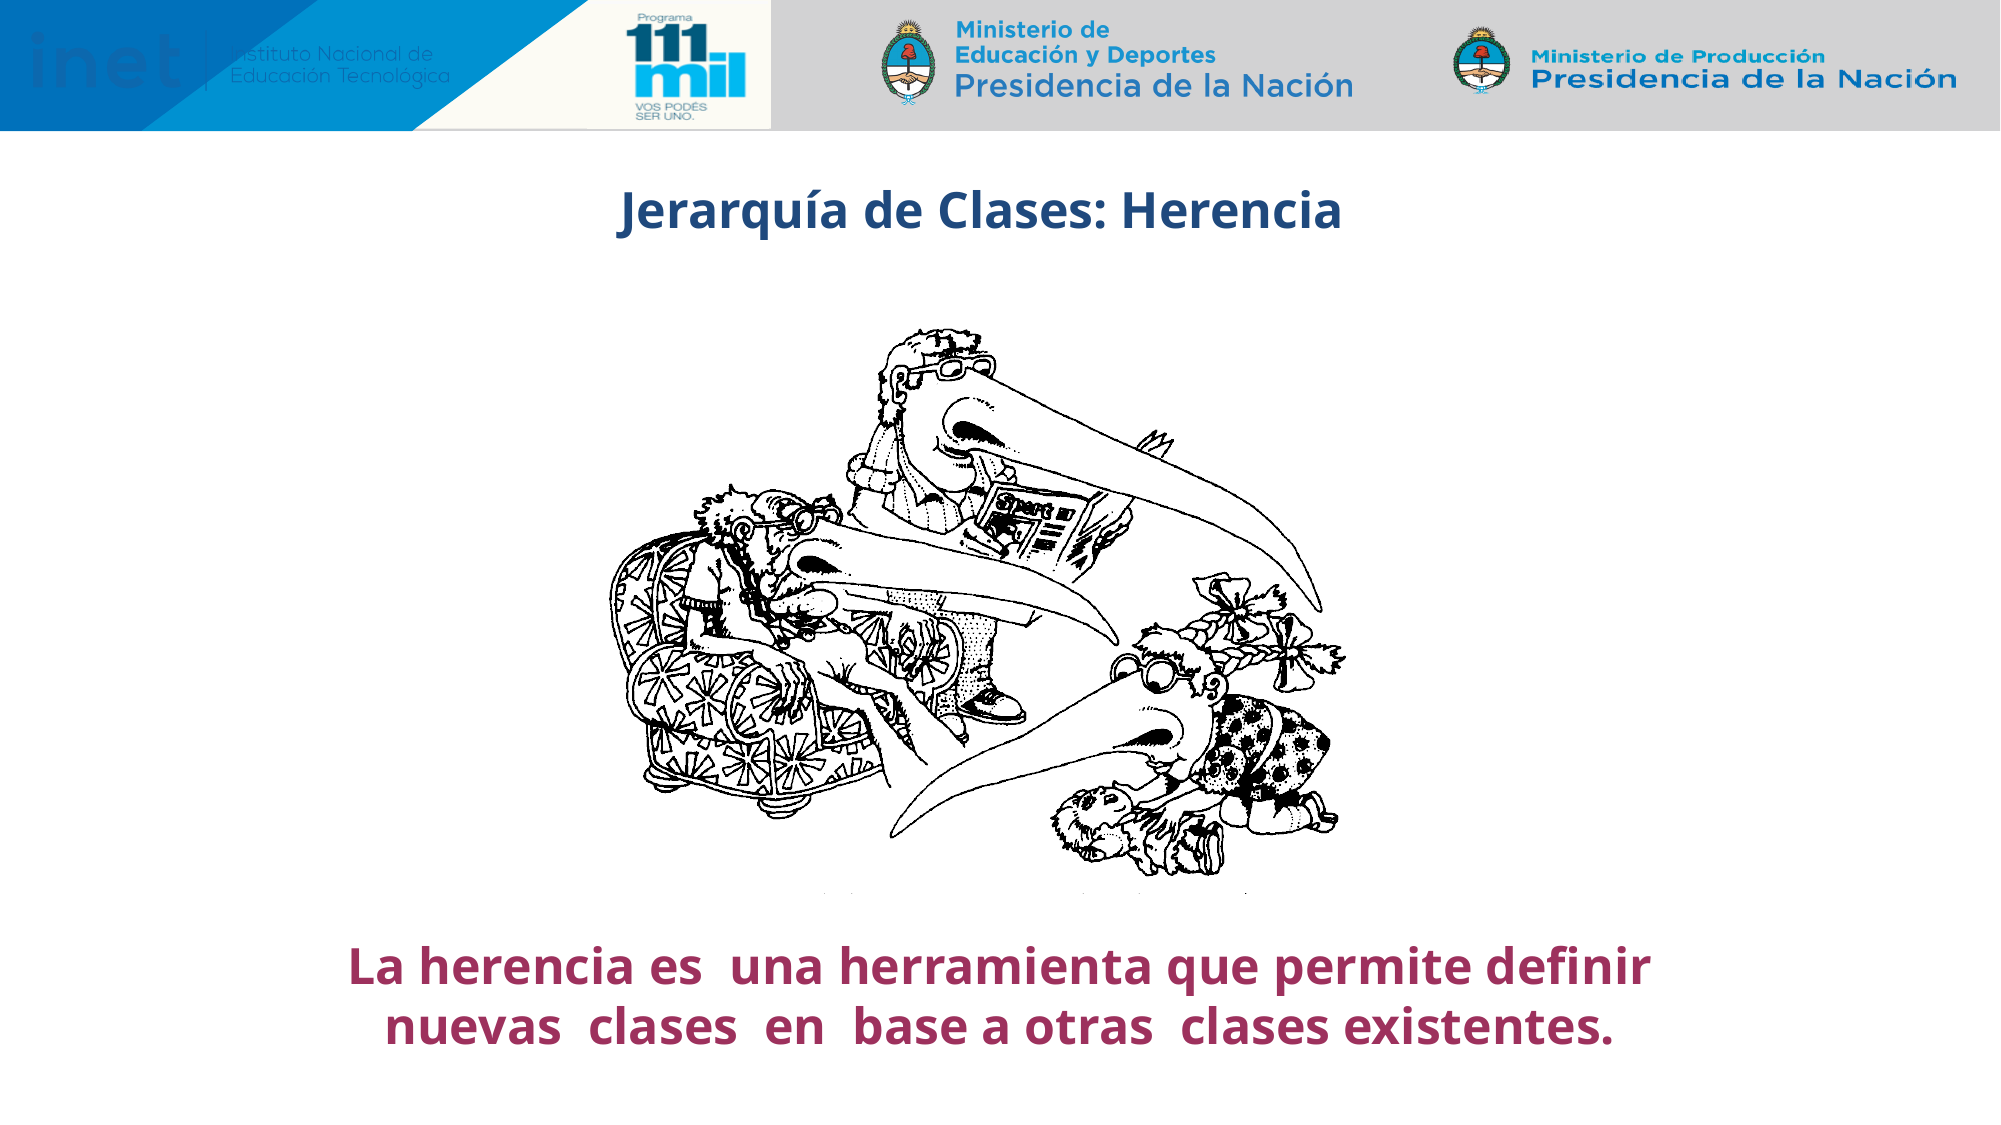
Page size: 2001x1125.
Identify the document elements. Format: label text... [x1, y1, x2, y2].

picture [587, 1, 769, 129]
picture [574, 299, 1391, 894]
picture [1453, 26, 1956, 94]
text_box Jerarquía de Clases: Herencia [609, 172, 1356, 244]
picture [31, 30, 274, 91]
picture [881, 19, 1352, 109]
text_box La herencia es una herramienta que permite definir nuevas clases en base a otras clases existentes. [279, 928, 1721, 1060]
